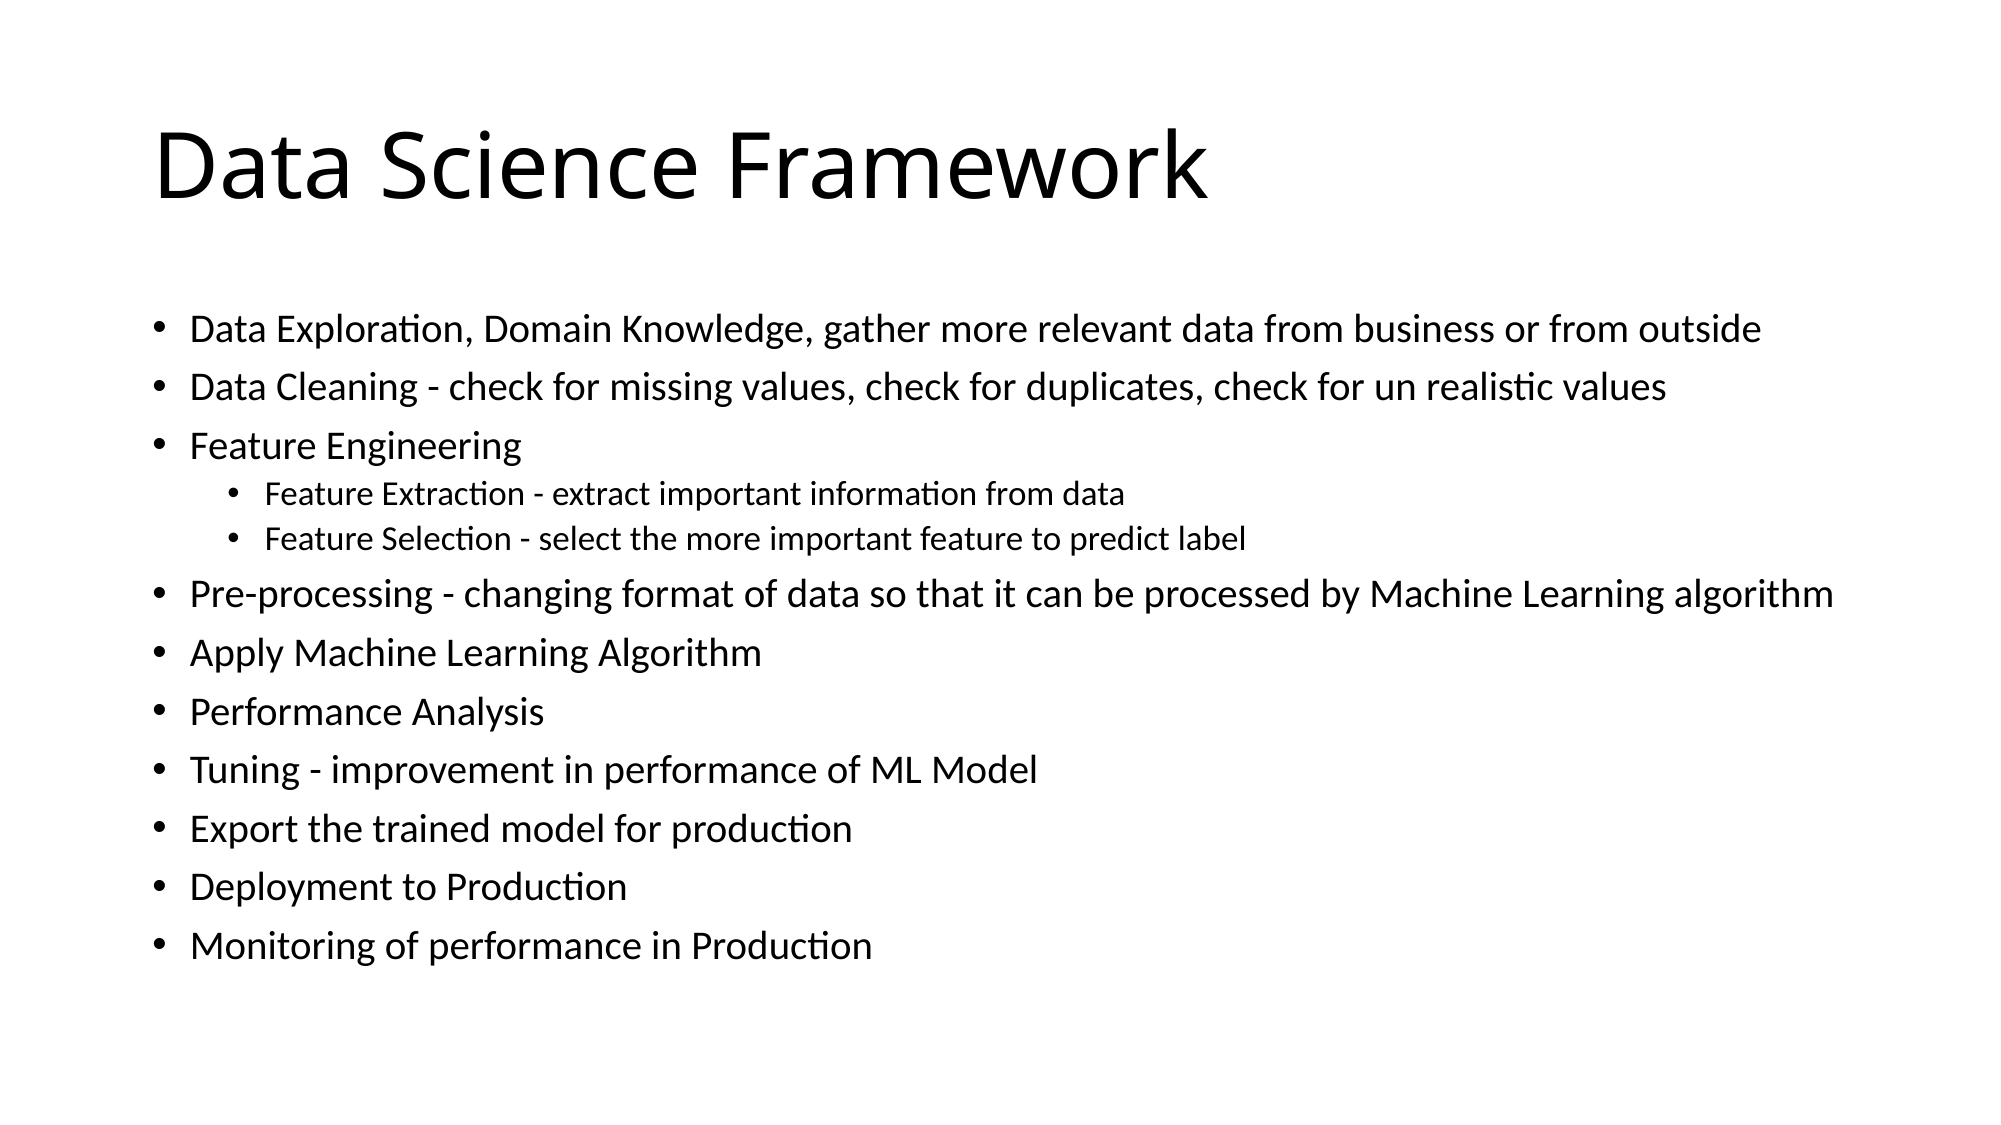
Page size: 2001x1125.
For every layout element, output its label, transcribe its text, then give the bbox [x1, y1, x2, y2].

list Data Exploration, Domain Knowledge, gather more relevant data from business or from outside Data Cleaning - check for missing values, check for duplicates, check for un realistic values Feature Engineering Feature Extraction - extract important information from data Feature Selection - select the more important feature to predict label Pre-processing - changing format of data so that it can be processed by Machine Learning algorithm Apply Machine Learning Algorithm Performance Analysis Tuning - improvement in performance of ML Model Export the trained model for production Deployment to Production Monitoring of performance in Production [137, 299, 1863, 1014]
title Data Science Framework [137, 59, 1863, 278]
